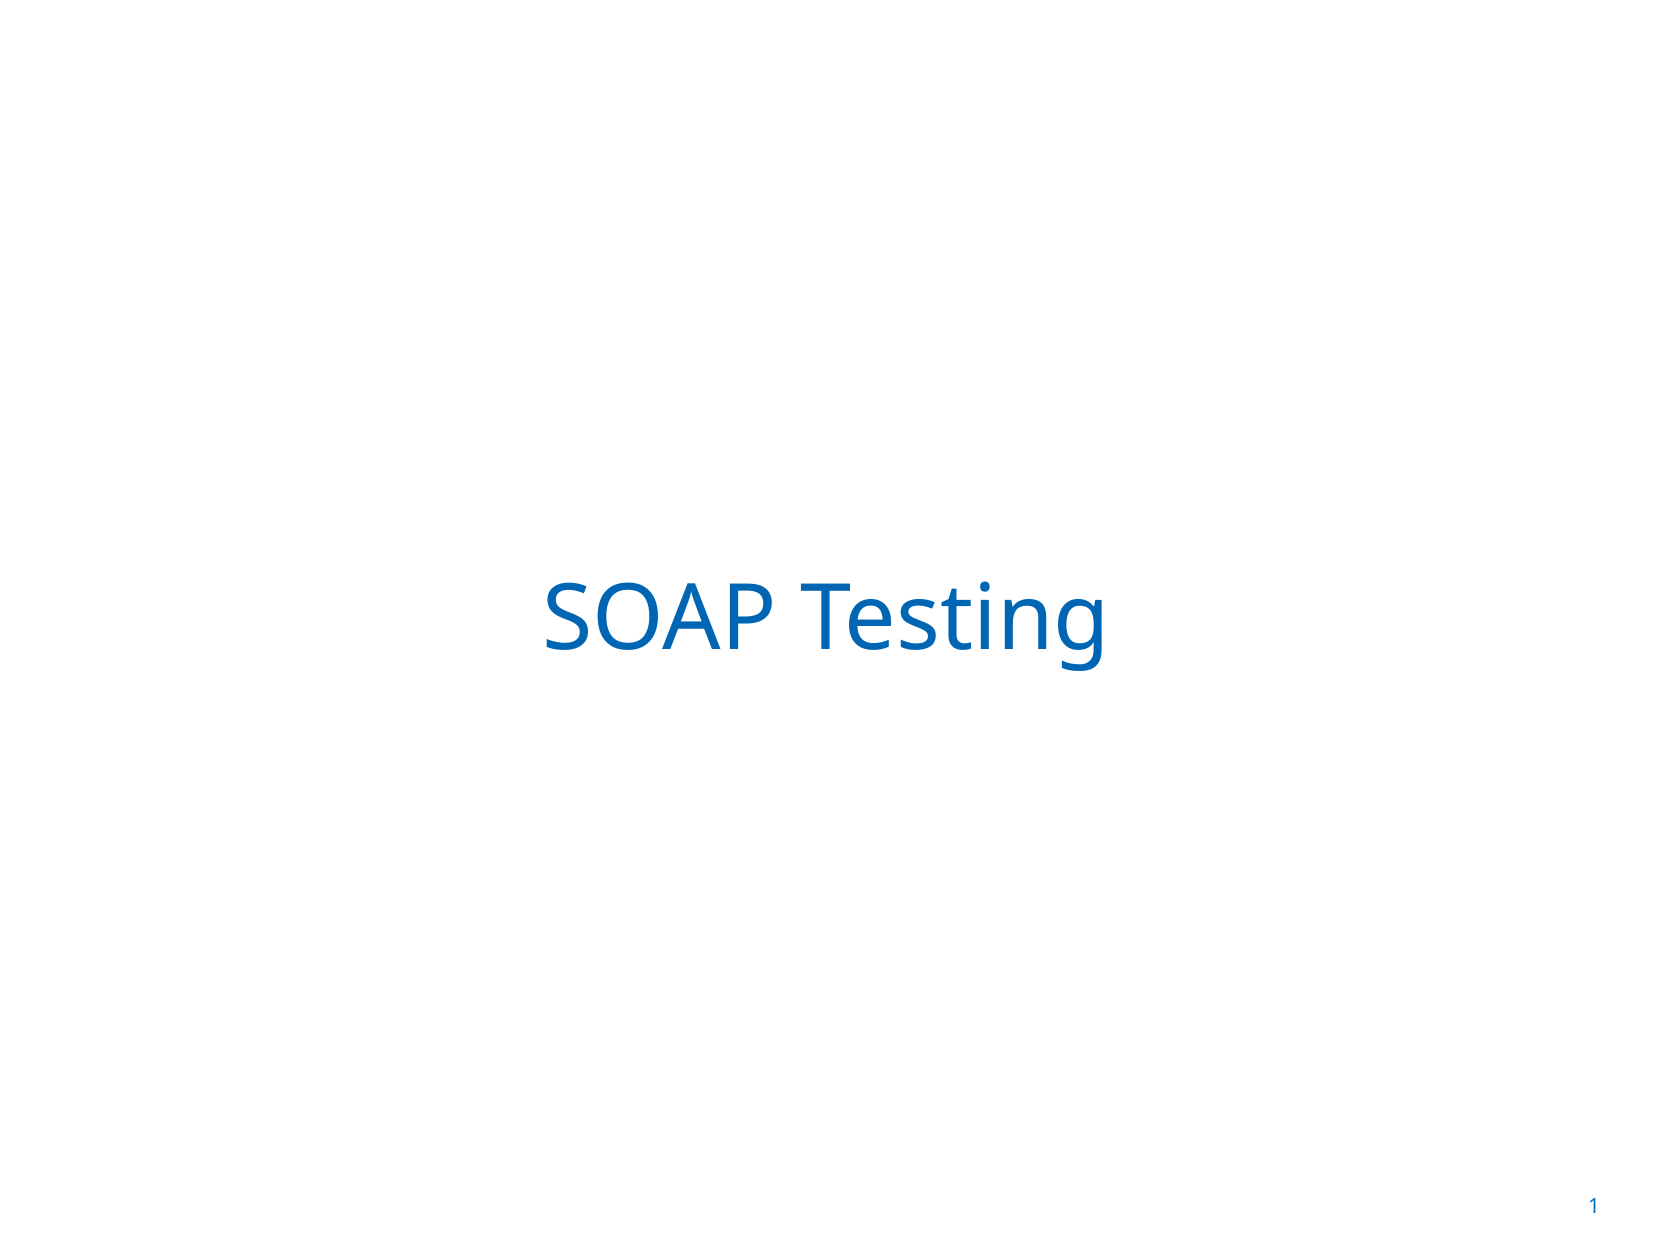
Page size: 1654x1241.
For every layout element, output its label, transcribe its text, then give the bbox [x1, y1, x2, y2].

text_box SOAP Testing [53, 201, 1601, 1024]
